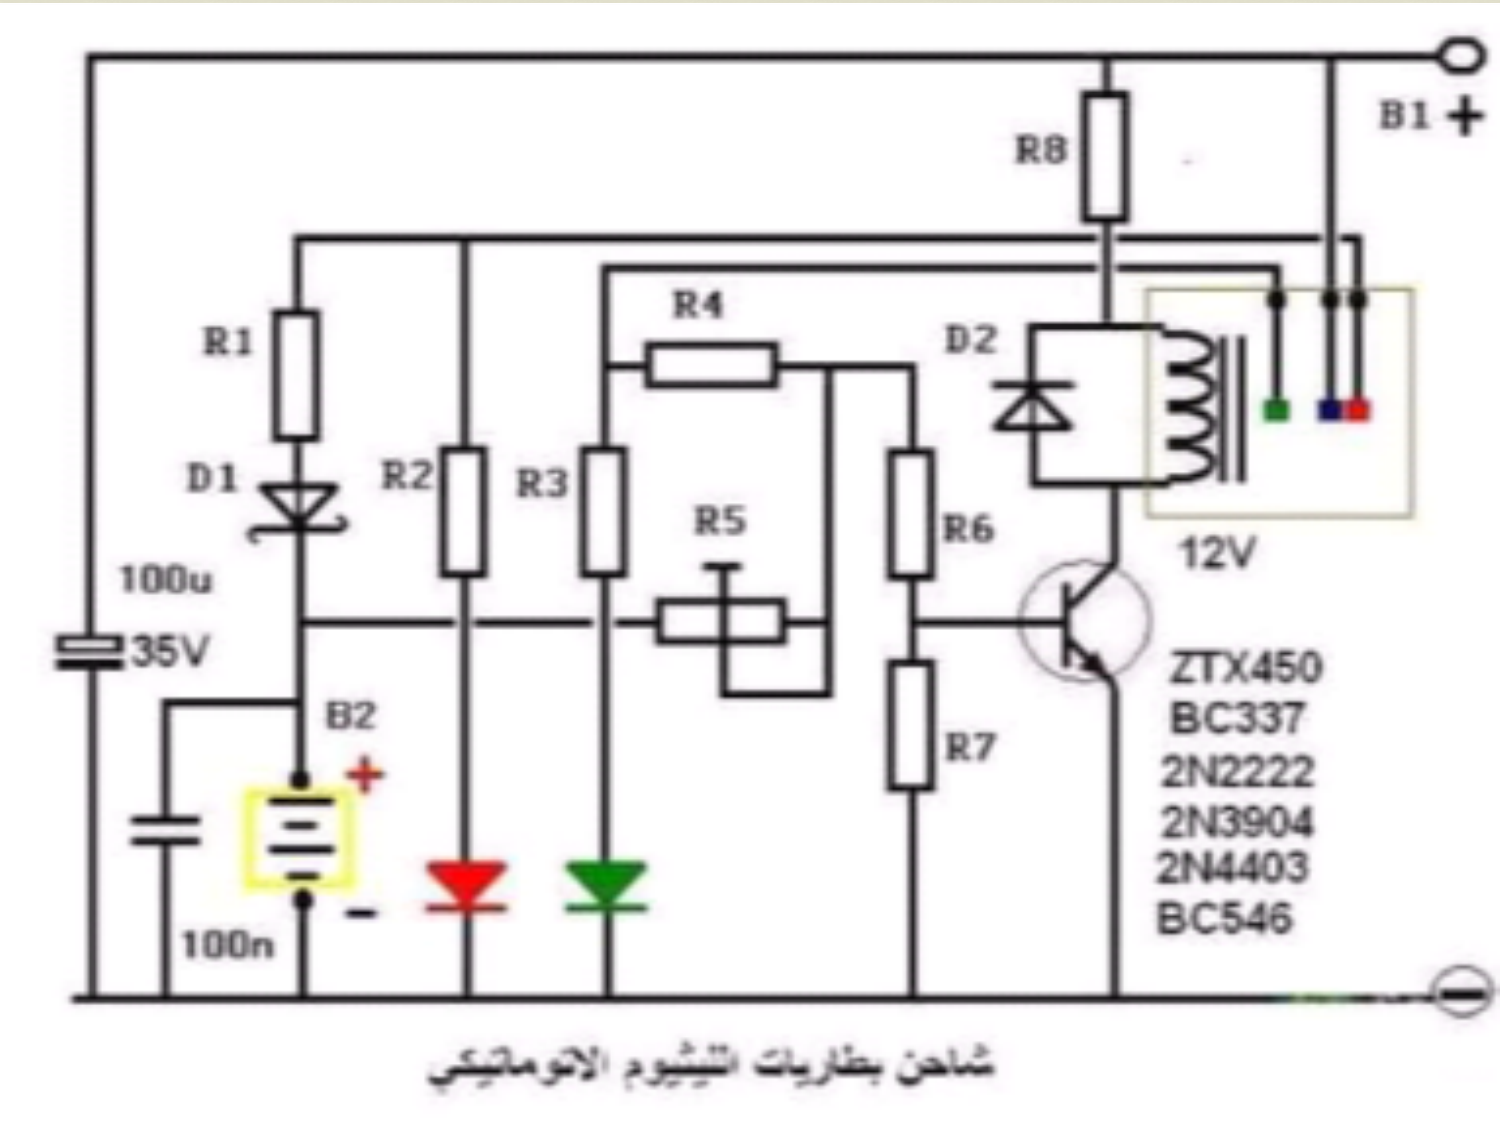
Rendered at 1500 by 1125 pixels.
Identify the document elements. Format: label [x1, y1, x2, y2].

list [0, 2, 1500, 1125]
